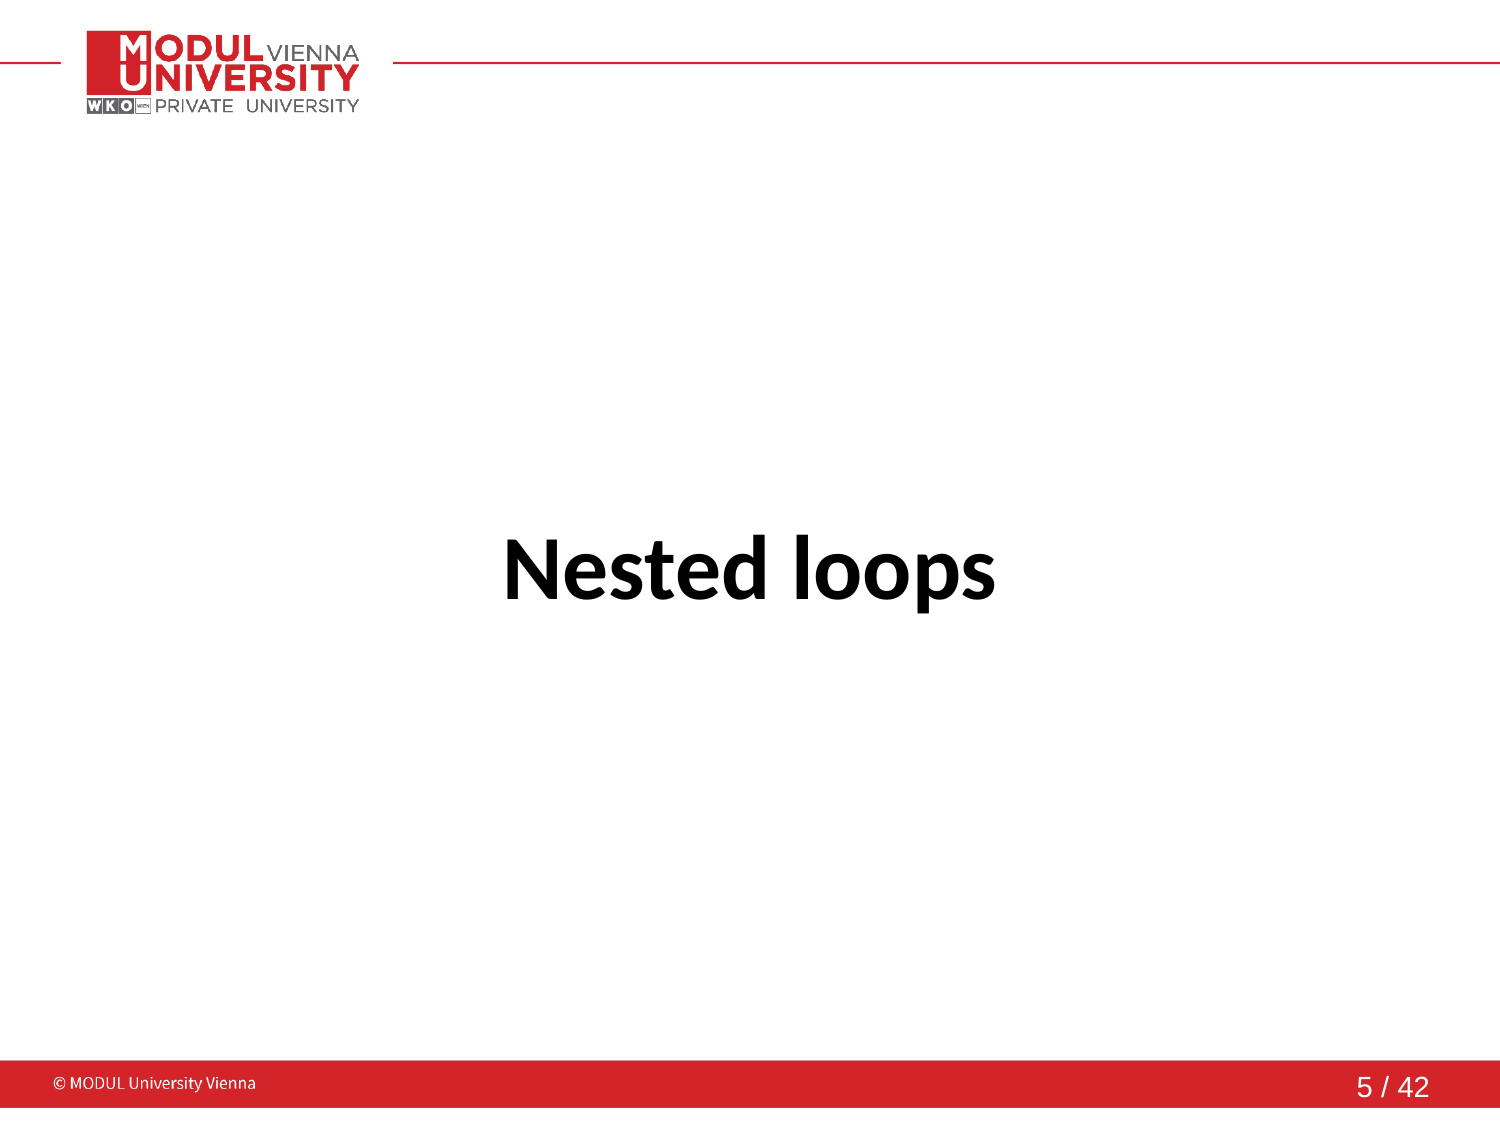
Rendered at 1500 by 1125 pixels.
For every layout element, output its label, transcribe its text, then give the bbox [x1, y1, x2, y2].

title Nested loops [75, 468, 1425, 657]
picture [0, 0, 1500, 1125]
list [375, 55, 1425, 135]
